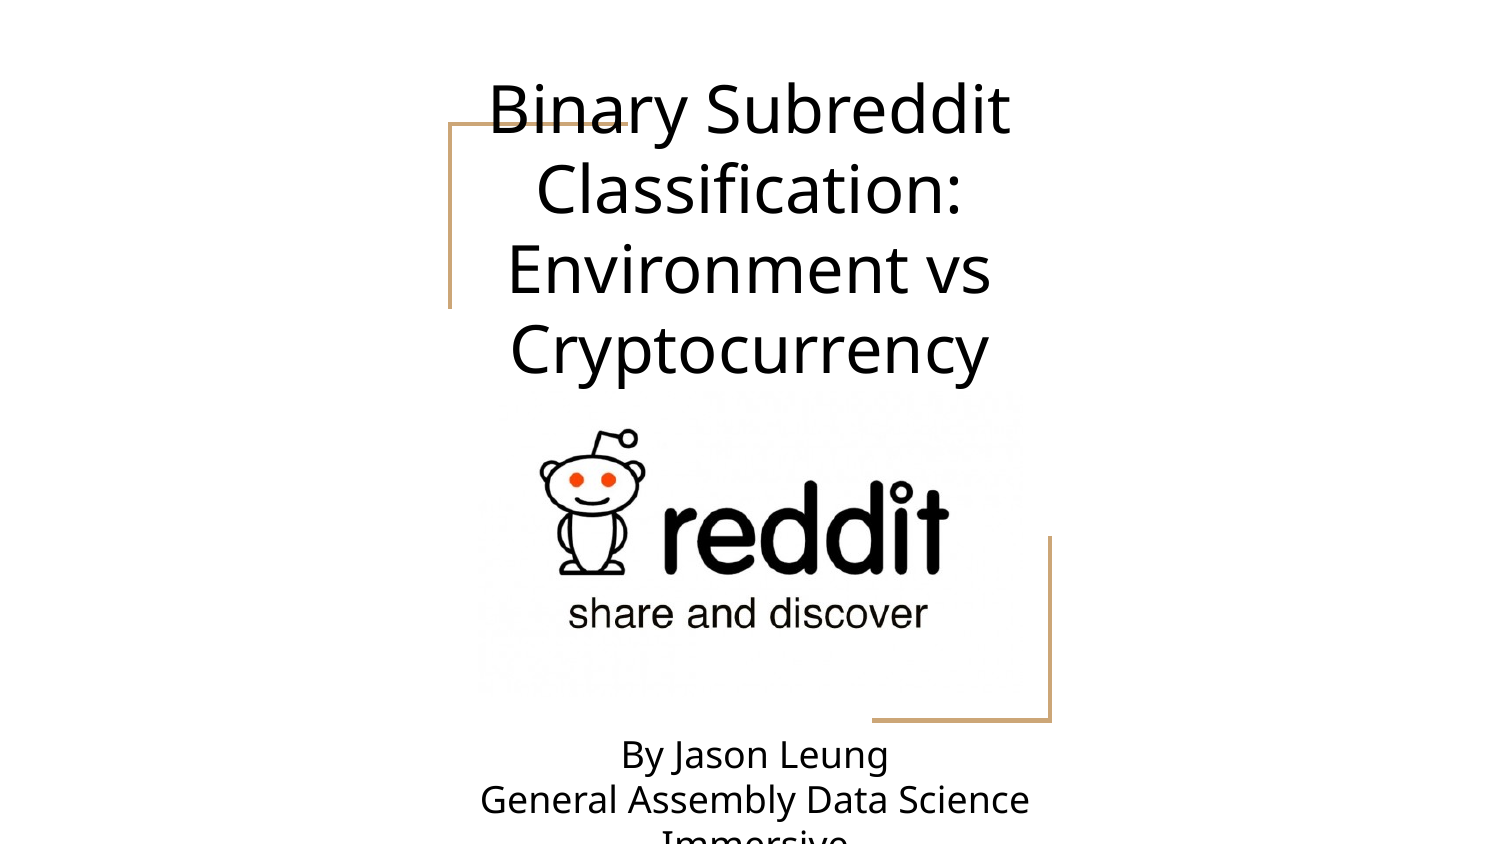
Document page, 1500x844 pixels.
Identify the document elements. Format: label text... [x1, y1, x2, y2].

subtitle By Jason Leung General Assembly Data Science Immersive [459, 716, 1051, 832]
title Binary Subreddit Classification: Environment vs Cryptocurrency [449, 149, 1051, 402]
picture [478, 390, 1023, 698]
